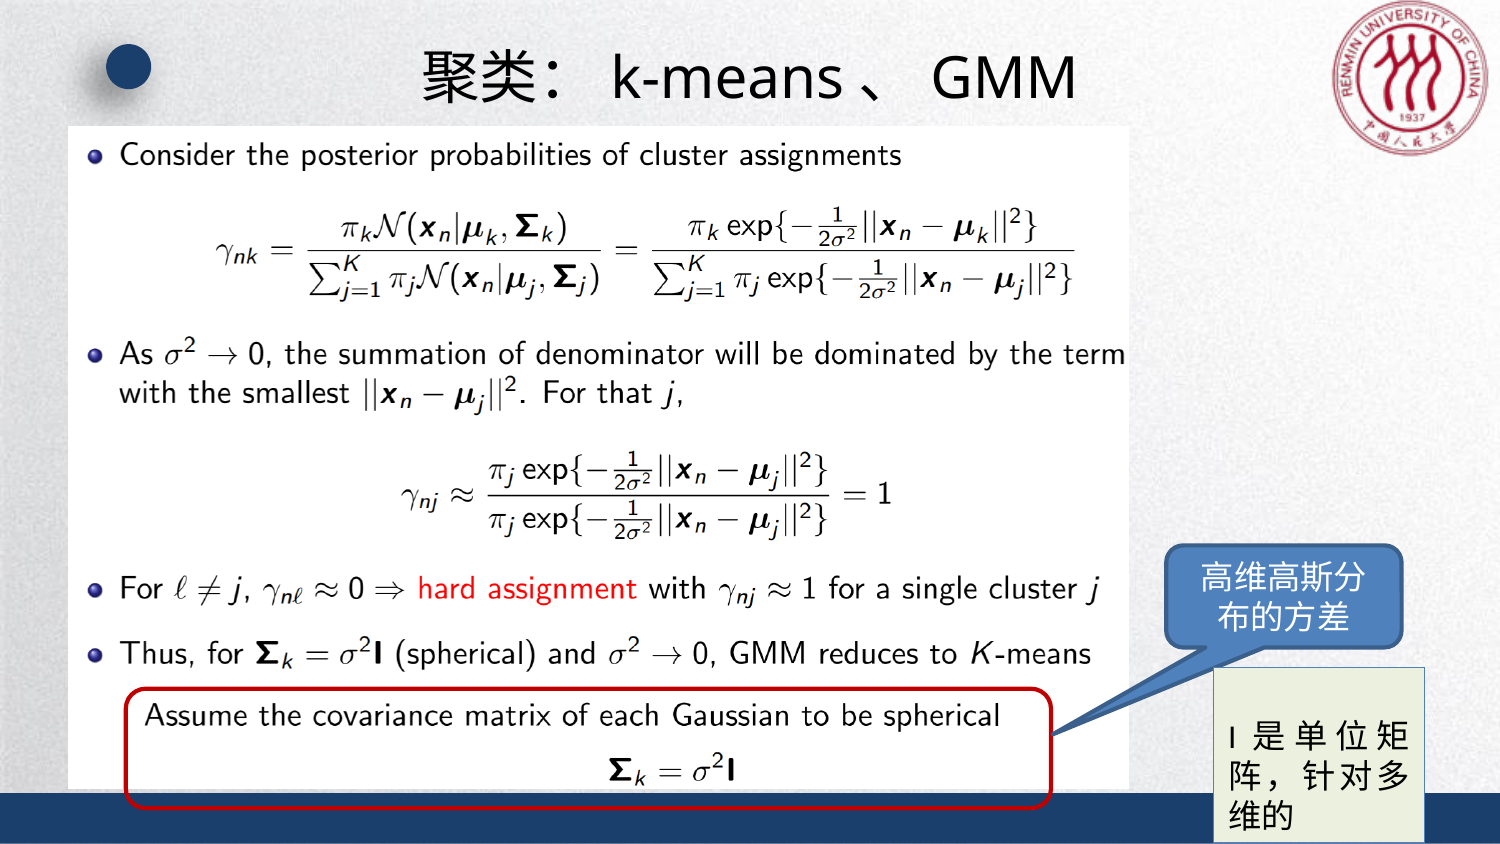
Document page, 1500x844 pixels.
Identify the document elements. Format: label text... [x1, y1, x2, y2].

text_box [125, 797, 1052, 811]
picture [0, 0, 1500, 793]
text_box 高维高斯分布的方差 [1132, 543, 1404, 705]
title 聚类：k-means、GMM [75, 33, 1425, 116]
